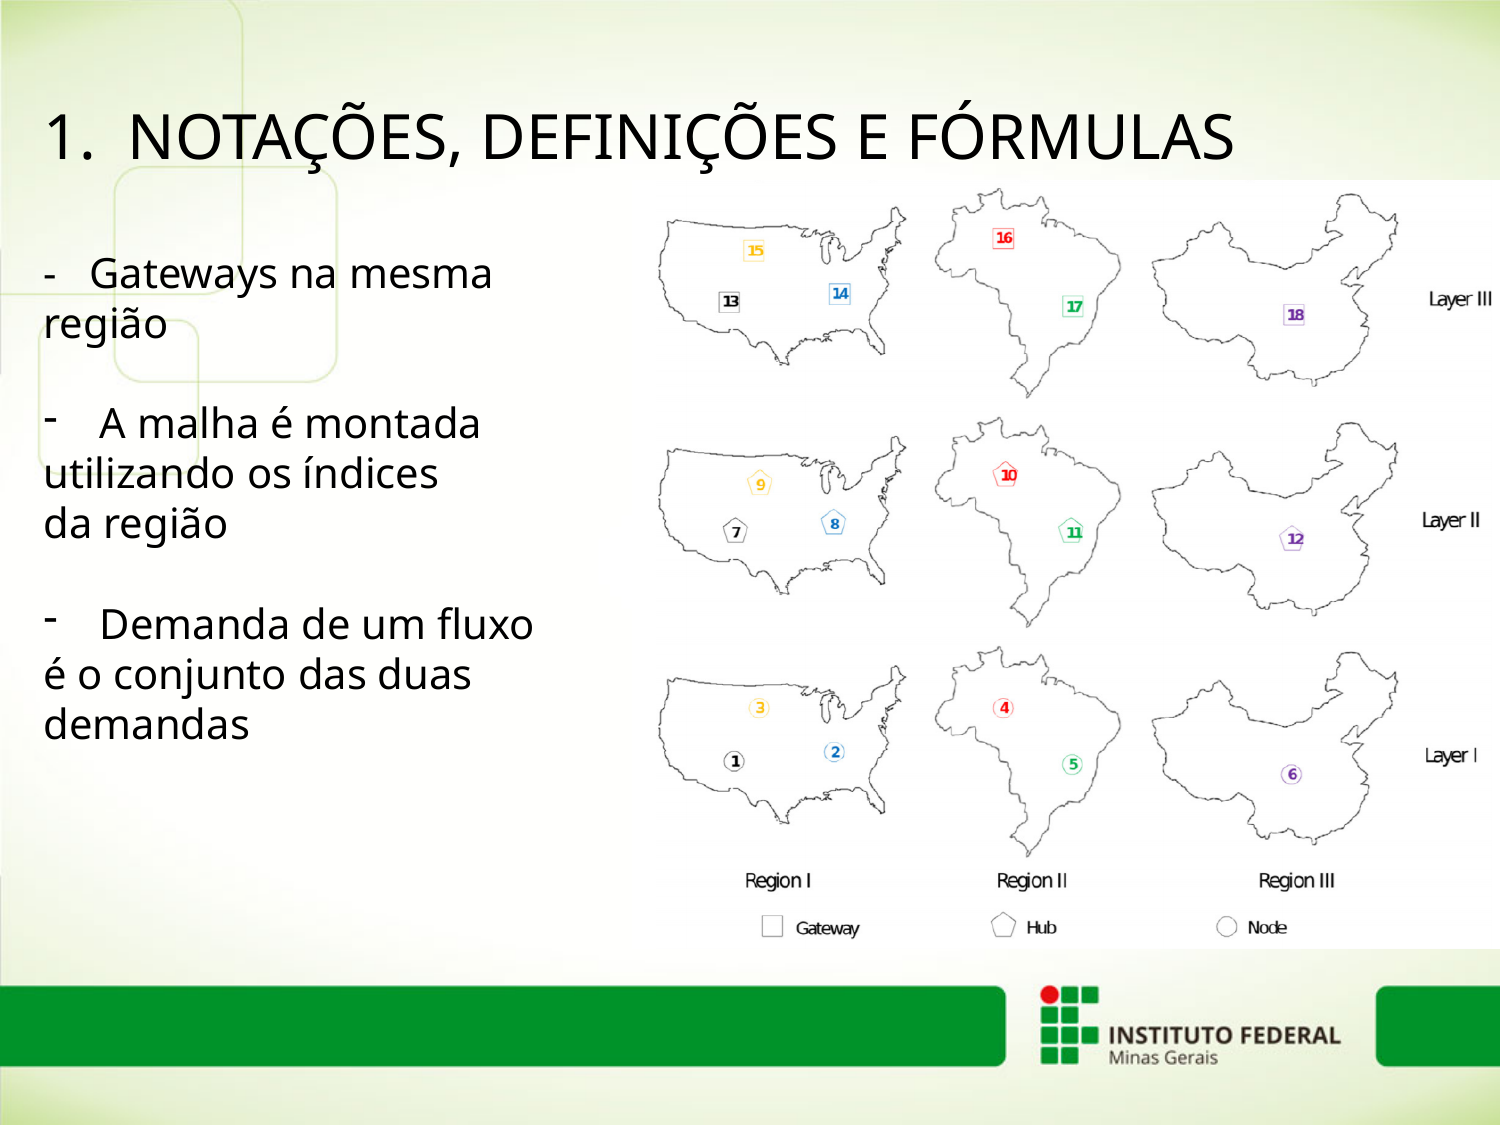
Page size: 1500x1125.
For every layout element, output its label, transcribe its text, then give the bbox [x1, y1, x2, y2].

text_box NOTAÇÕES, DEFINIÇÕES E FÓRMULAS - Gateways na mesma região A malha é montada utilizando os índices da região Demanda de um fluxo é o conjunto das duas demandas [28, 90, 1476, 805]
picture [0, 0, 1500, 1125]
